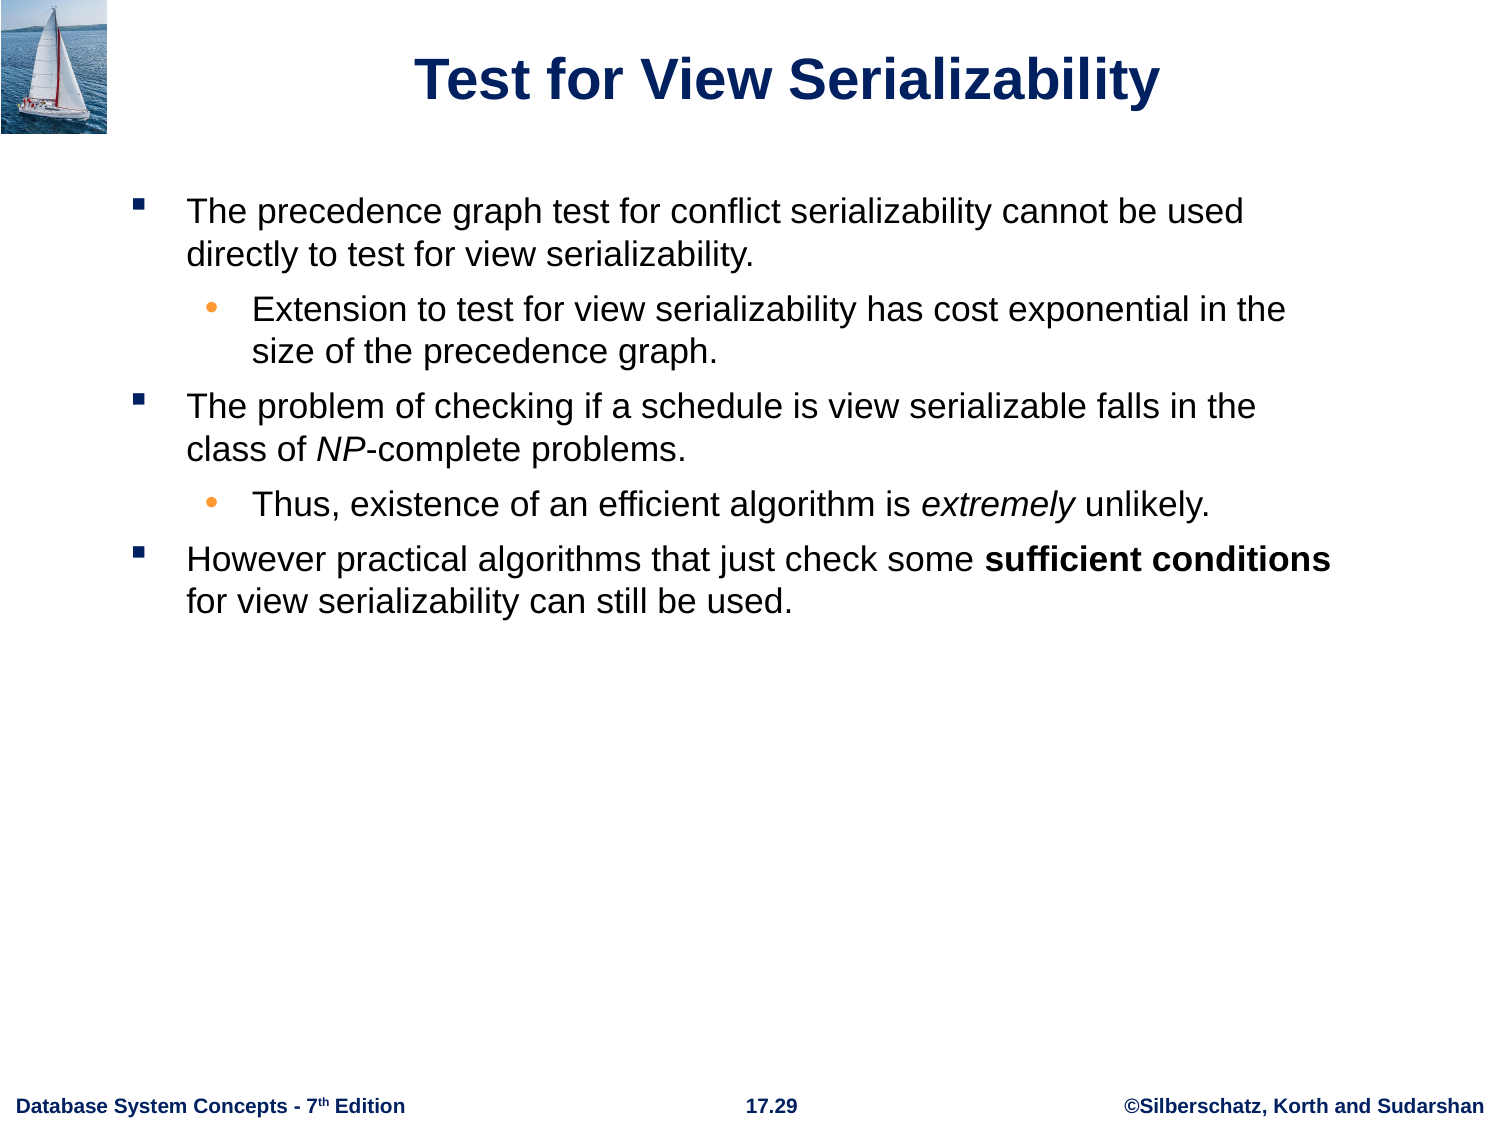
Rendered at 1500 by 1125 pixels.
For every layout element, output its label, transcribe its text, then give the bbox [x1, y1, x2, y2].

list The precedence graph test for conflict serializability cannot be used directly to test for view serializability. Extension to test for view serializability has cost exponential in the size of the precedence graph. The problem of checking if a schedule is view serializable falls in the class of NP-complete problems. Thus, existence of an efficient algorithm is extremely unlikely. However practical algorithms that just check some sufficient conditions for view serializability can still be used. [115, 180, 1359, 1062]
picture [1, 0, 107, 134]
title Test for View Serializability [125, 18, 1452, 120]
